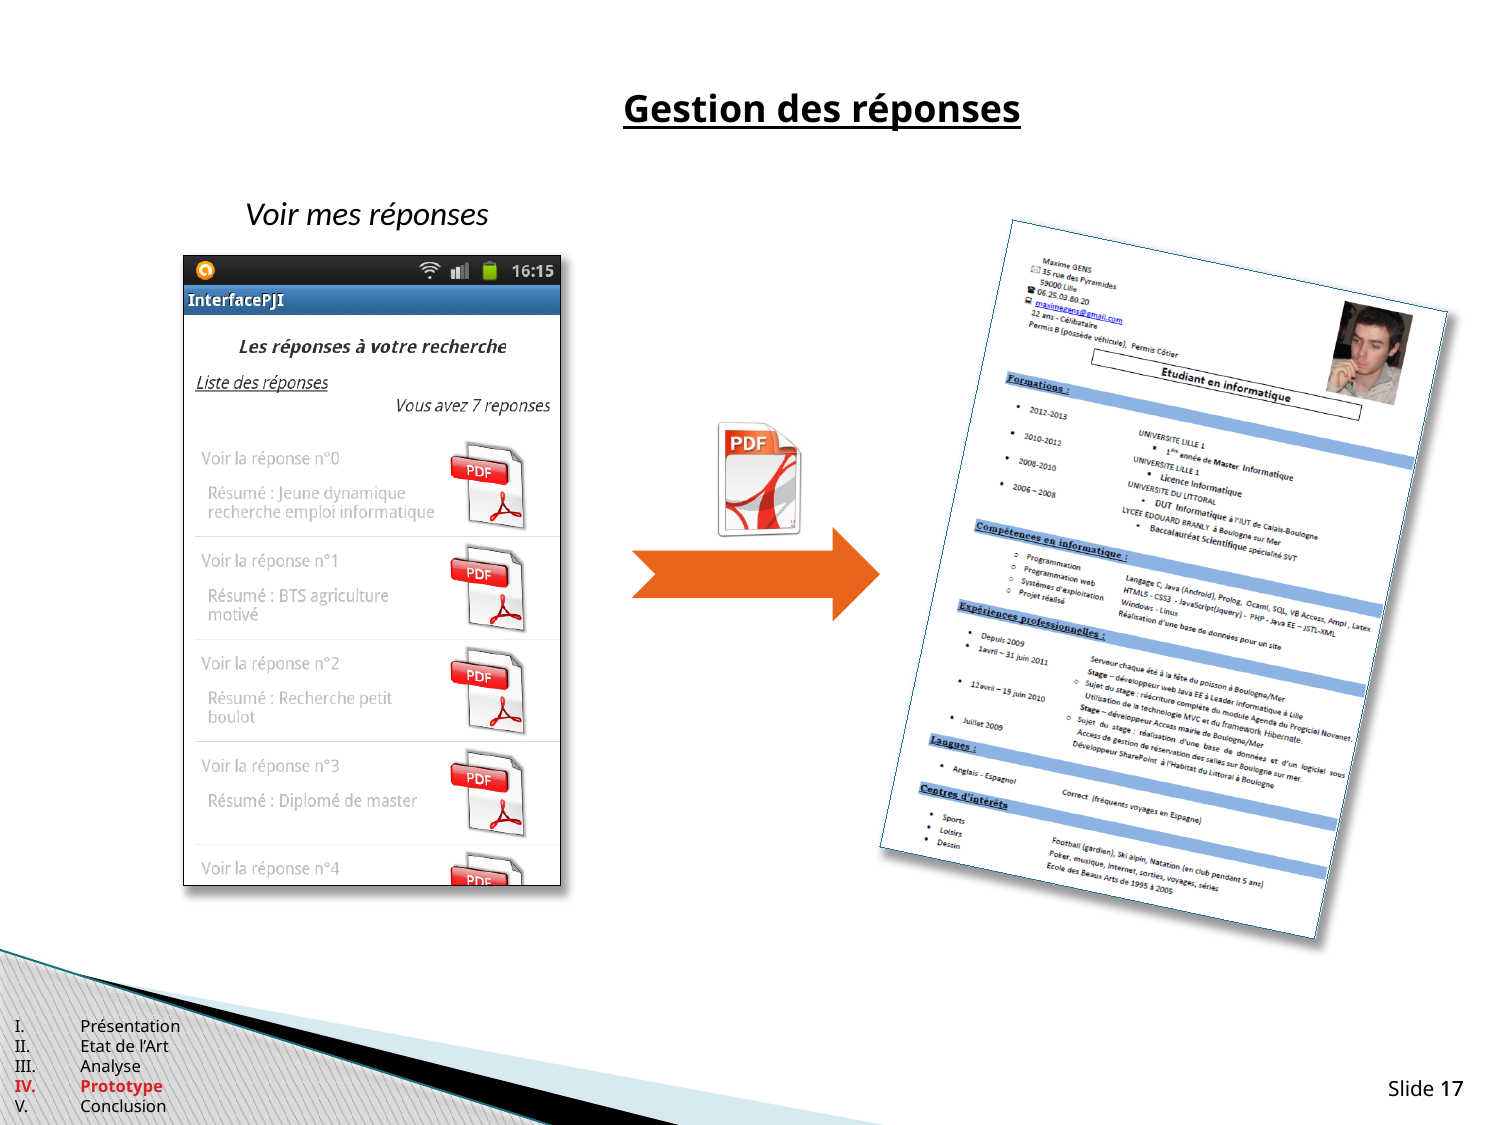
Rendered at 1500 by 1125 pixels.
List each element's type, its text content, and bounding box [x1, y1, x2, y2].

text_box Voir mes réponses [230, 184, 538, 240]
picture [702, 420, 820, 538]
picture [182, 255, 562, 886]
text_box [627, 522, 885, 626]
text_box Gestion des réponses [608, 78, 1105, 138]
text_box Slide 17 [1328, 1051, 1479, 1111]
text_box Présentation Etat de l’Art Analyse Prototype Conclusion [0, 1008, 328, 1124]
picture [881, 221, 1448, 938]
